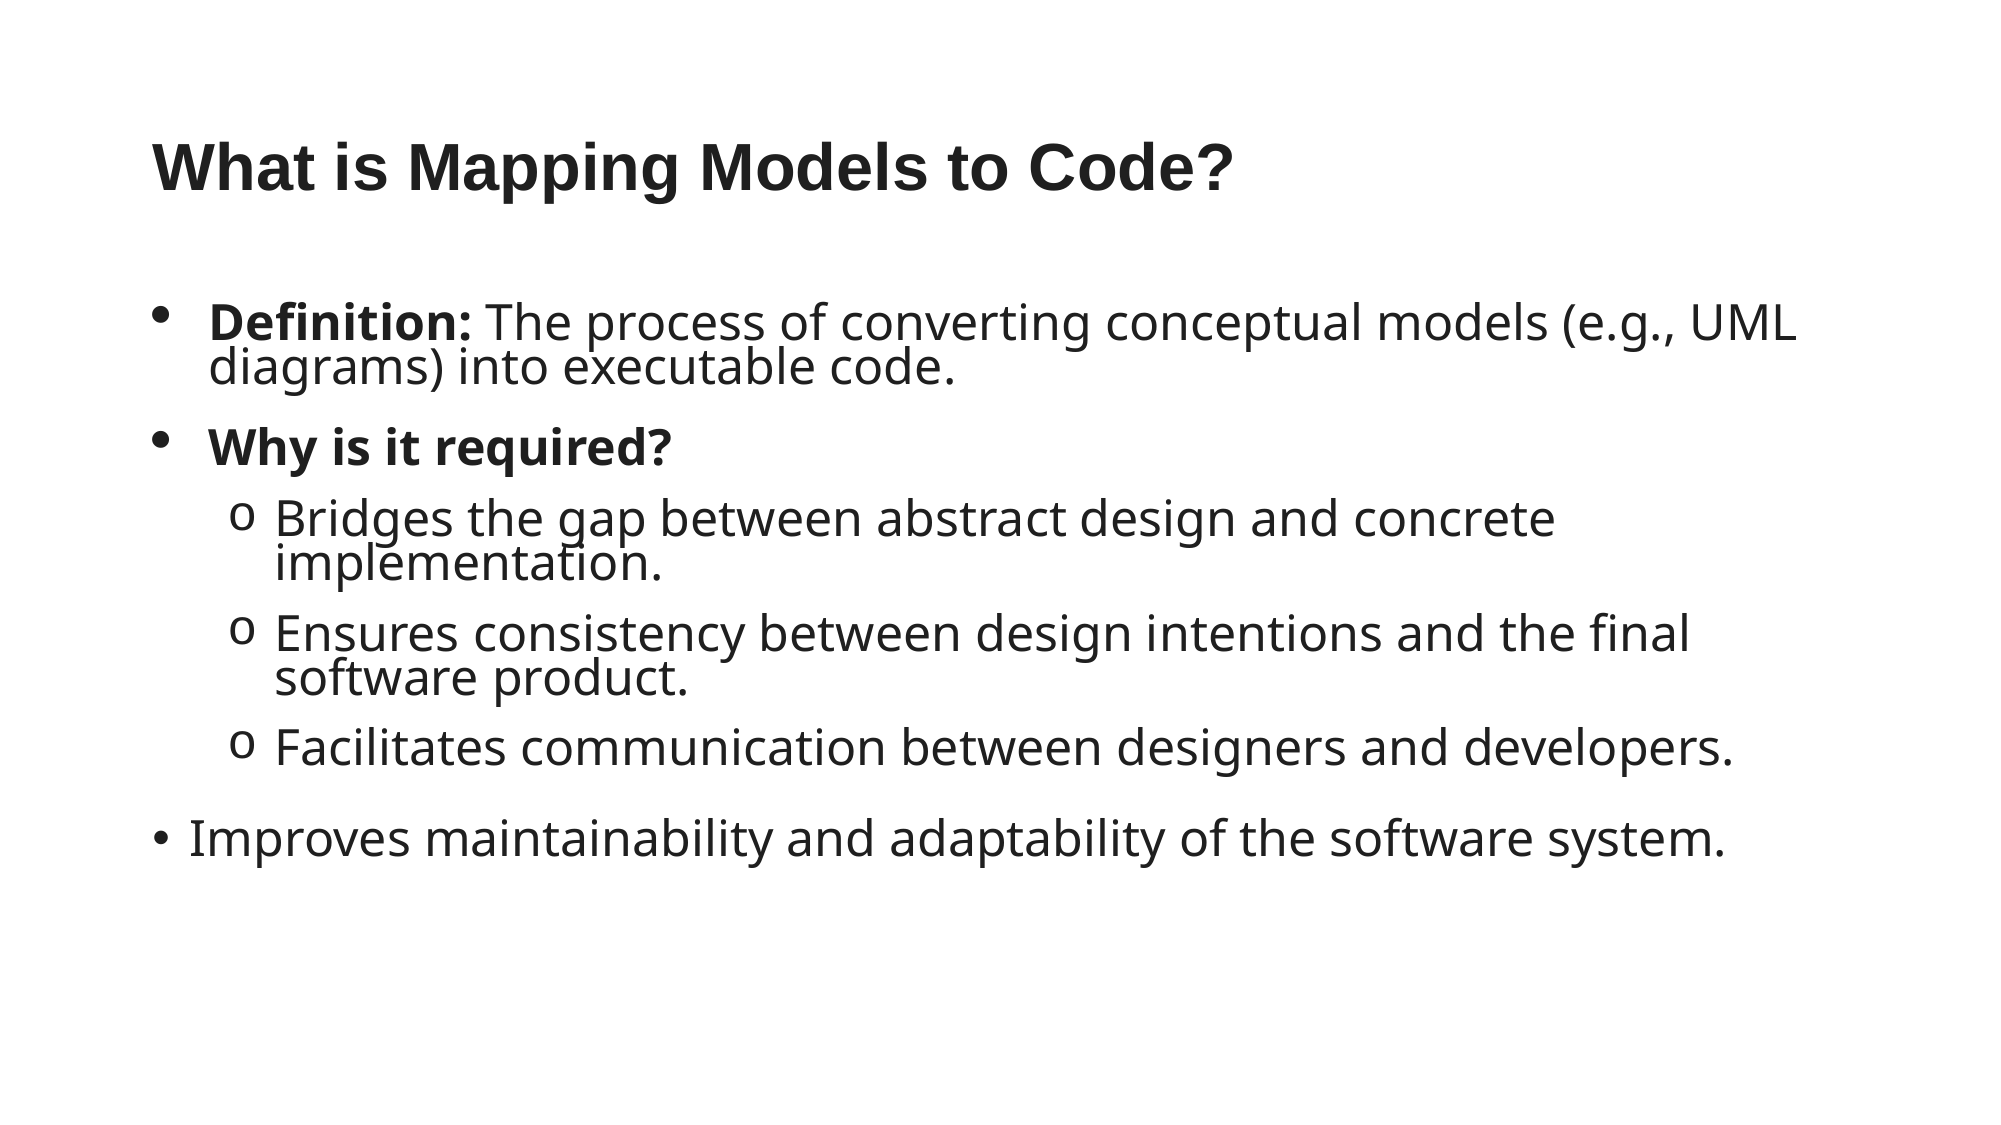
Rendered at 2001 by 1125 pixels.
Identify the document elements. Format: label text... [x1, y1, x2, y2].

list Definition: The process of converting conceptual models (e.g., UML diagrams) into executable code. Why is it required? Bridges the gap between abstract design and concrete implementation. Ensures consistency between design intentions and the final software product. Facilitates communication between designers and developers. Improves maintainability and adaptability of the software system. [137, 299, 1863, 1014]
title What is Mapping Models to Code? [137, 59, 1863, 278]
